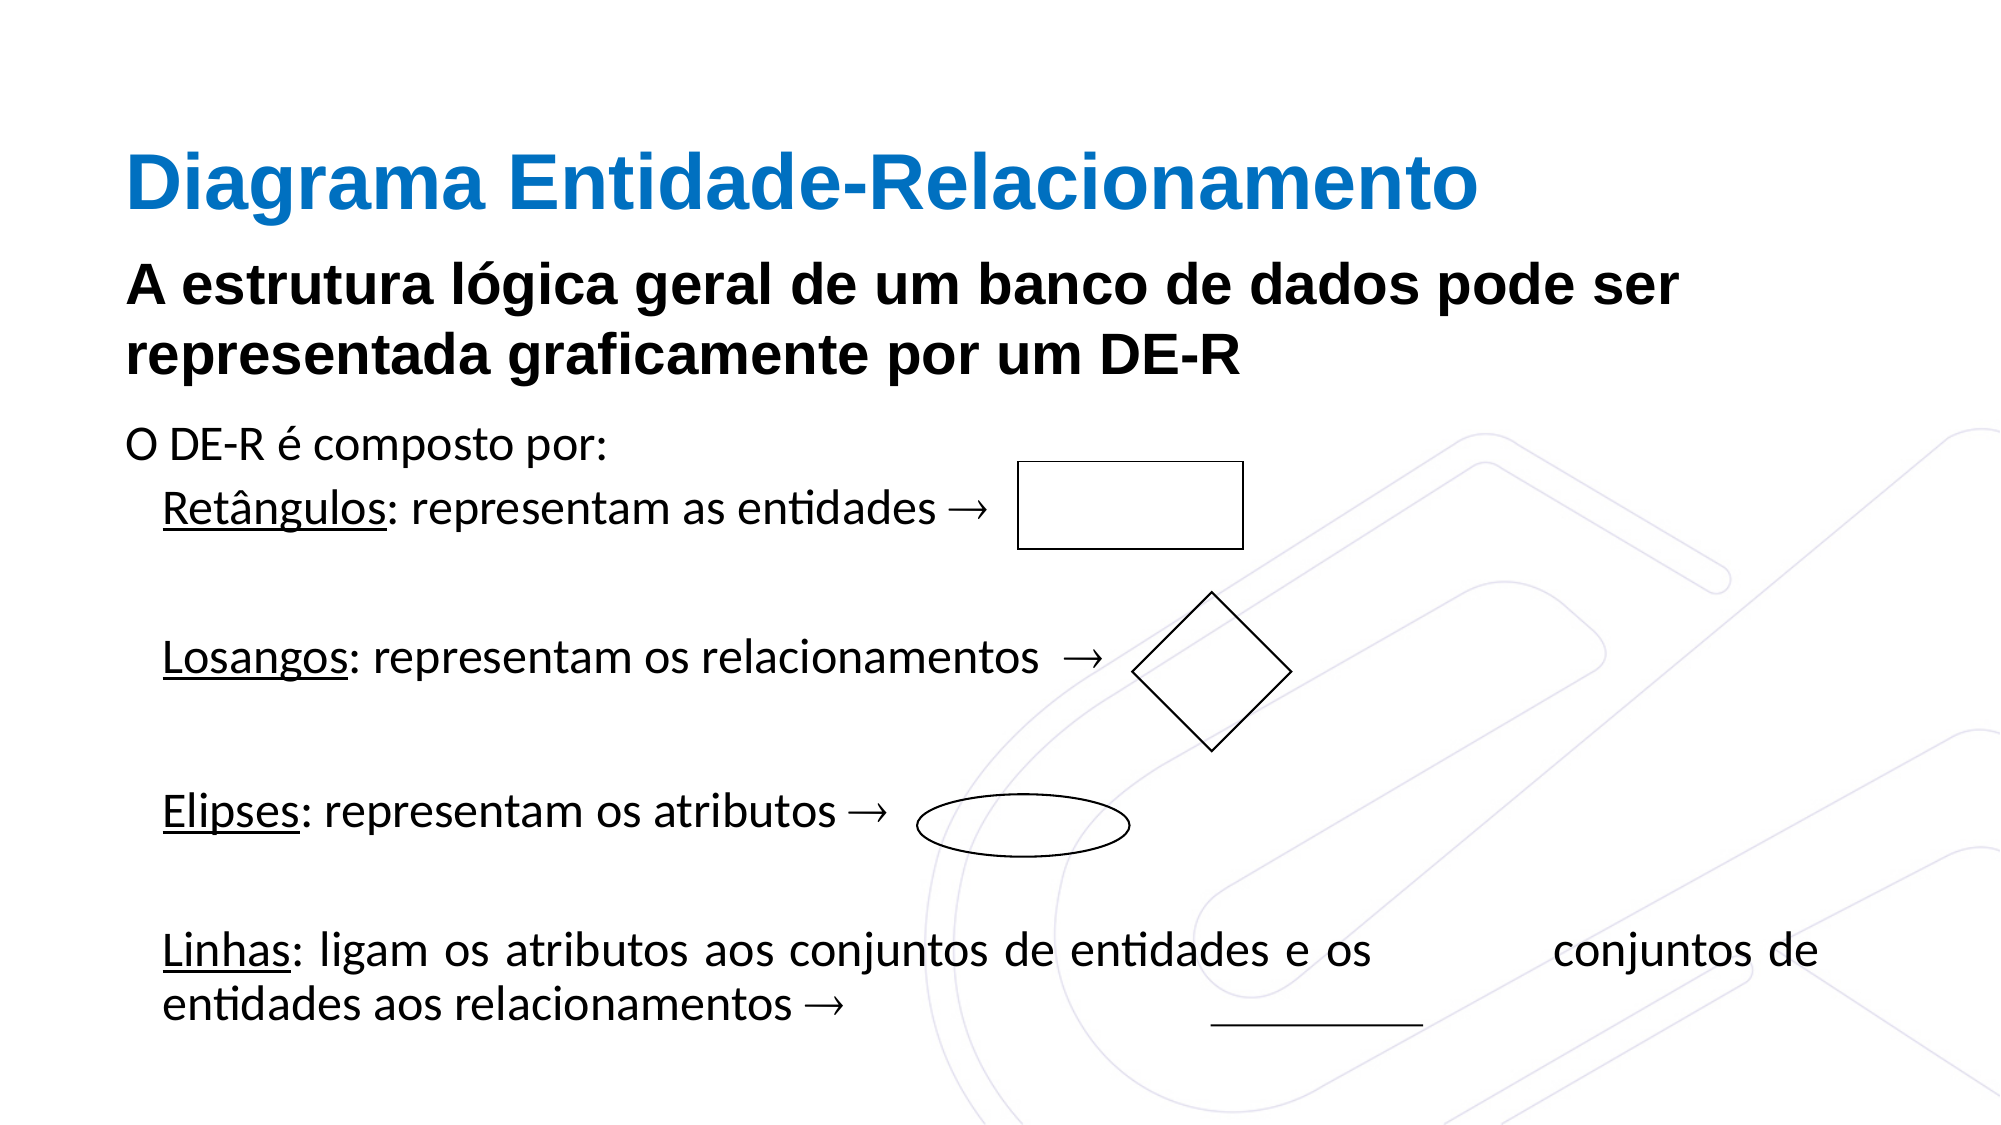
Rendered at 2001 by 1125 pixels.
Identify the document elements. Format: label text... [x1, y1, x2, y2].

text_box [1132, 592, 1292, 752]
text_box [917, 794, 1130, 857]
text_box [1018, 461, 1244, 549]
list Diagrama Entidade-Relacionamento A estrutura lógica geral de um banco de dados pode ser representada graficamente por um DE-R O DE-R é composto por: Retângulos: representam as entidades  Losangos: representam os relacionamentos  Elipses: representam os atributos  Linhas: ligam os atributos aos conjuntos de entidades e os conjuntos de entidades aos relacionamentos  [109, 122, 1835, 1087]
